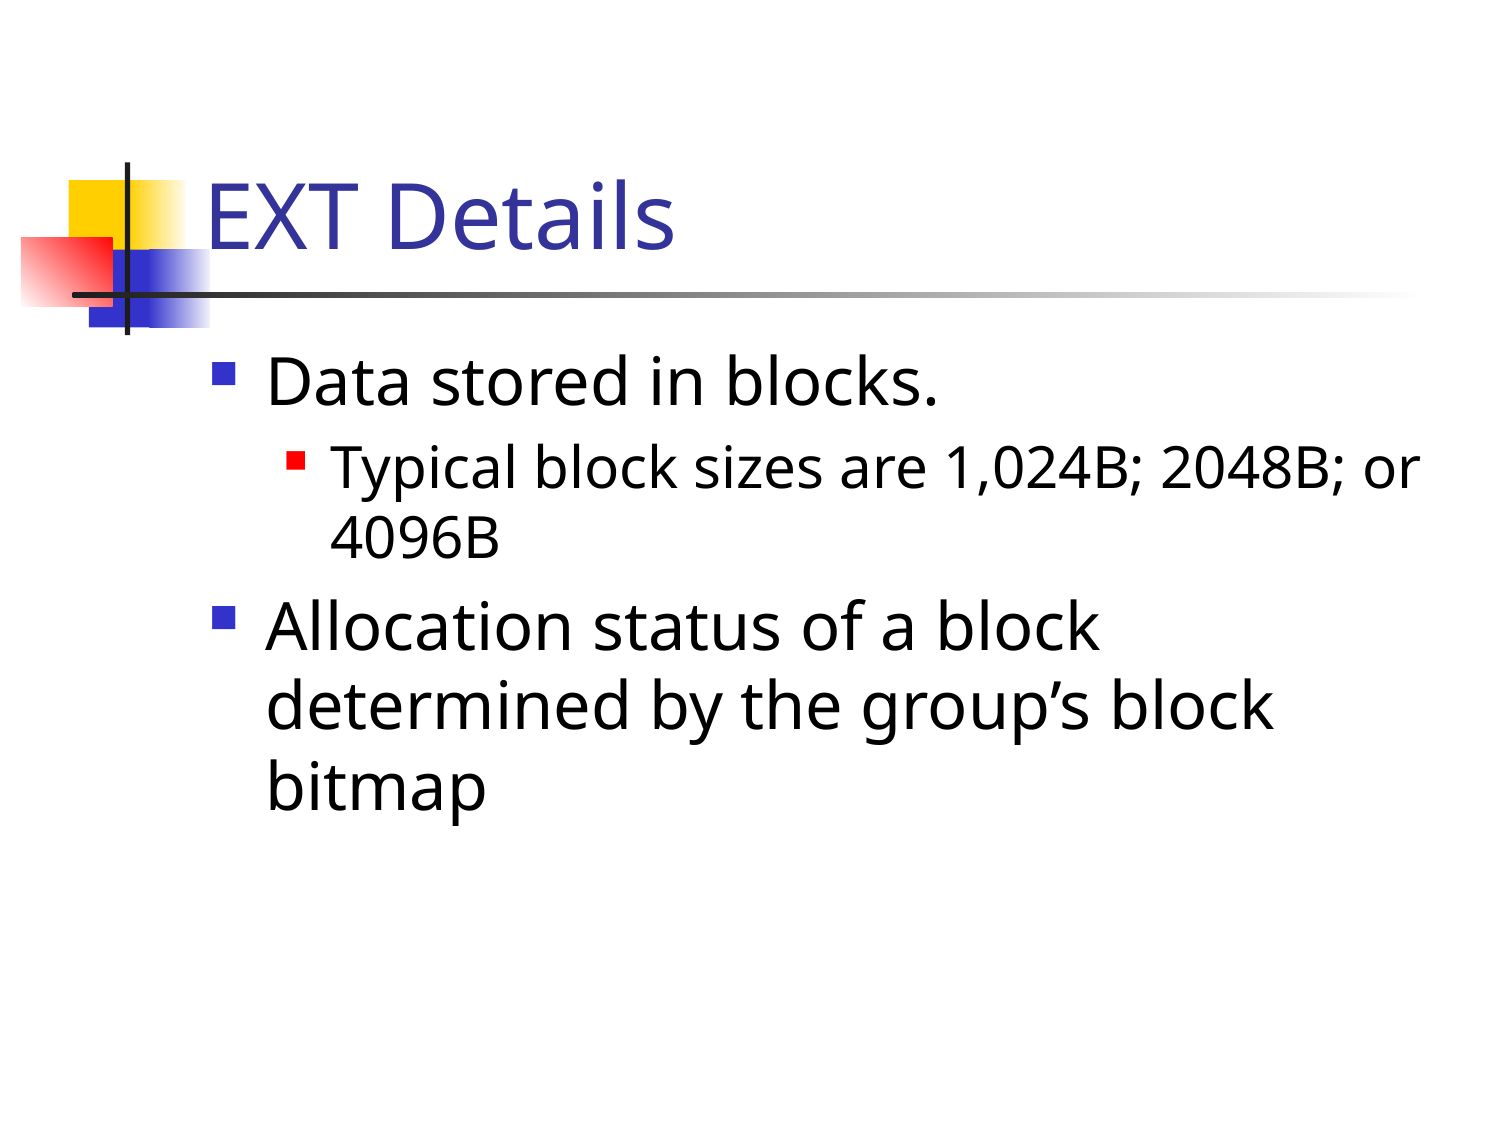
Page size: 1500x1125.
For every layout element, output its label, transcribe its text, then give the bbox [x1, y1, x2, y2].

title EXT Details [188, 34, 1468, 276]
list Data stored in blocks. Typical block sizes are 1,024B; 2048B; or 4096B Allocation status of a block determined by the group’s block bitmap [193, 330, 1470, 1007]
